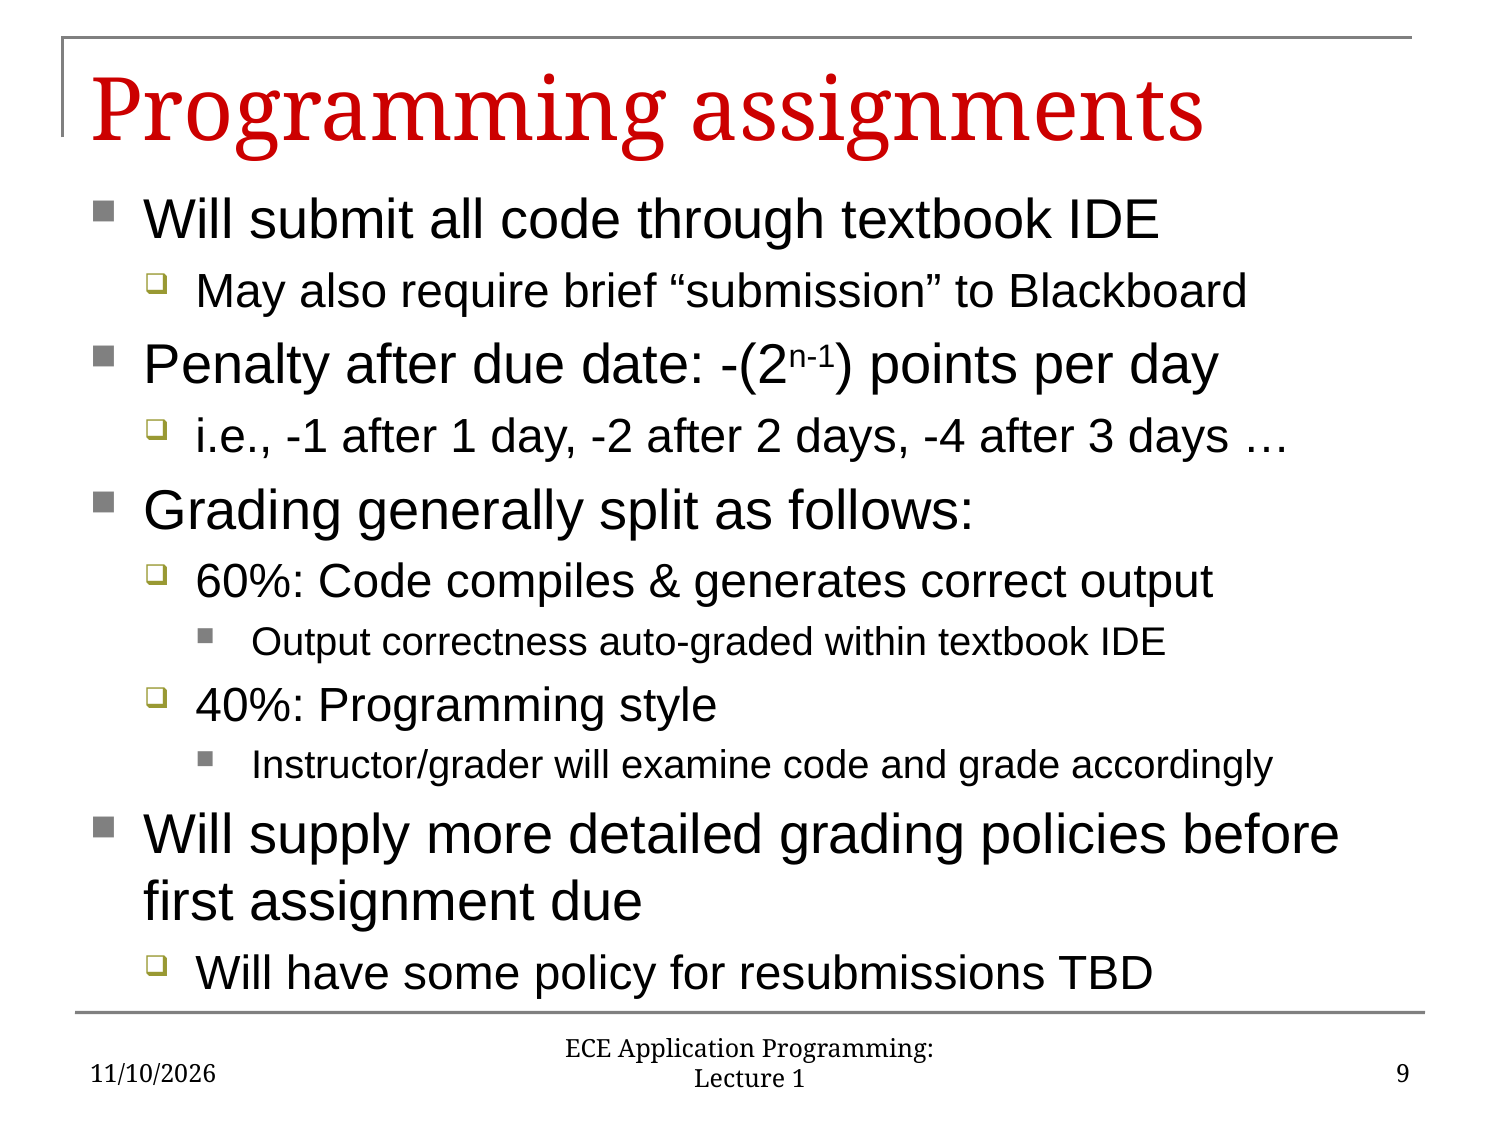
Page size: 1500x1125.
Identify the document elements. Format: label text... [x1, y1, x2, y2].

title Programming assignments [75, 45, 1425, 163]
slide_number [74, 1023, 426, 1100]
footer ECE Application Programming: Lecture 1 [512, 1024, 988, 1101]
list Will submit all code through textbook IDE May also require brief “submission” to Blackboard Penalty after due date: -(2n-1) points per day i.e., -1 after 1 day, -2 after 2 days, -4 after 3 days … Grading generally split as follows: 60%: Code compiles & generates correct output Output correctness auto-graded within textbook IDE 40%: Programming style Instructor/grader will examine code and grade accordingly Will supply more detailed grading policies before first assignment due Will have some policy for resubmissions TBD [75, 174, 1425, 1013]
slide_number 9 [1074, 1023, 1426, 1100]
